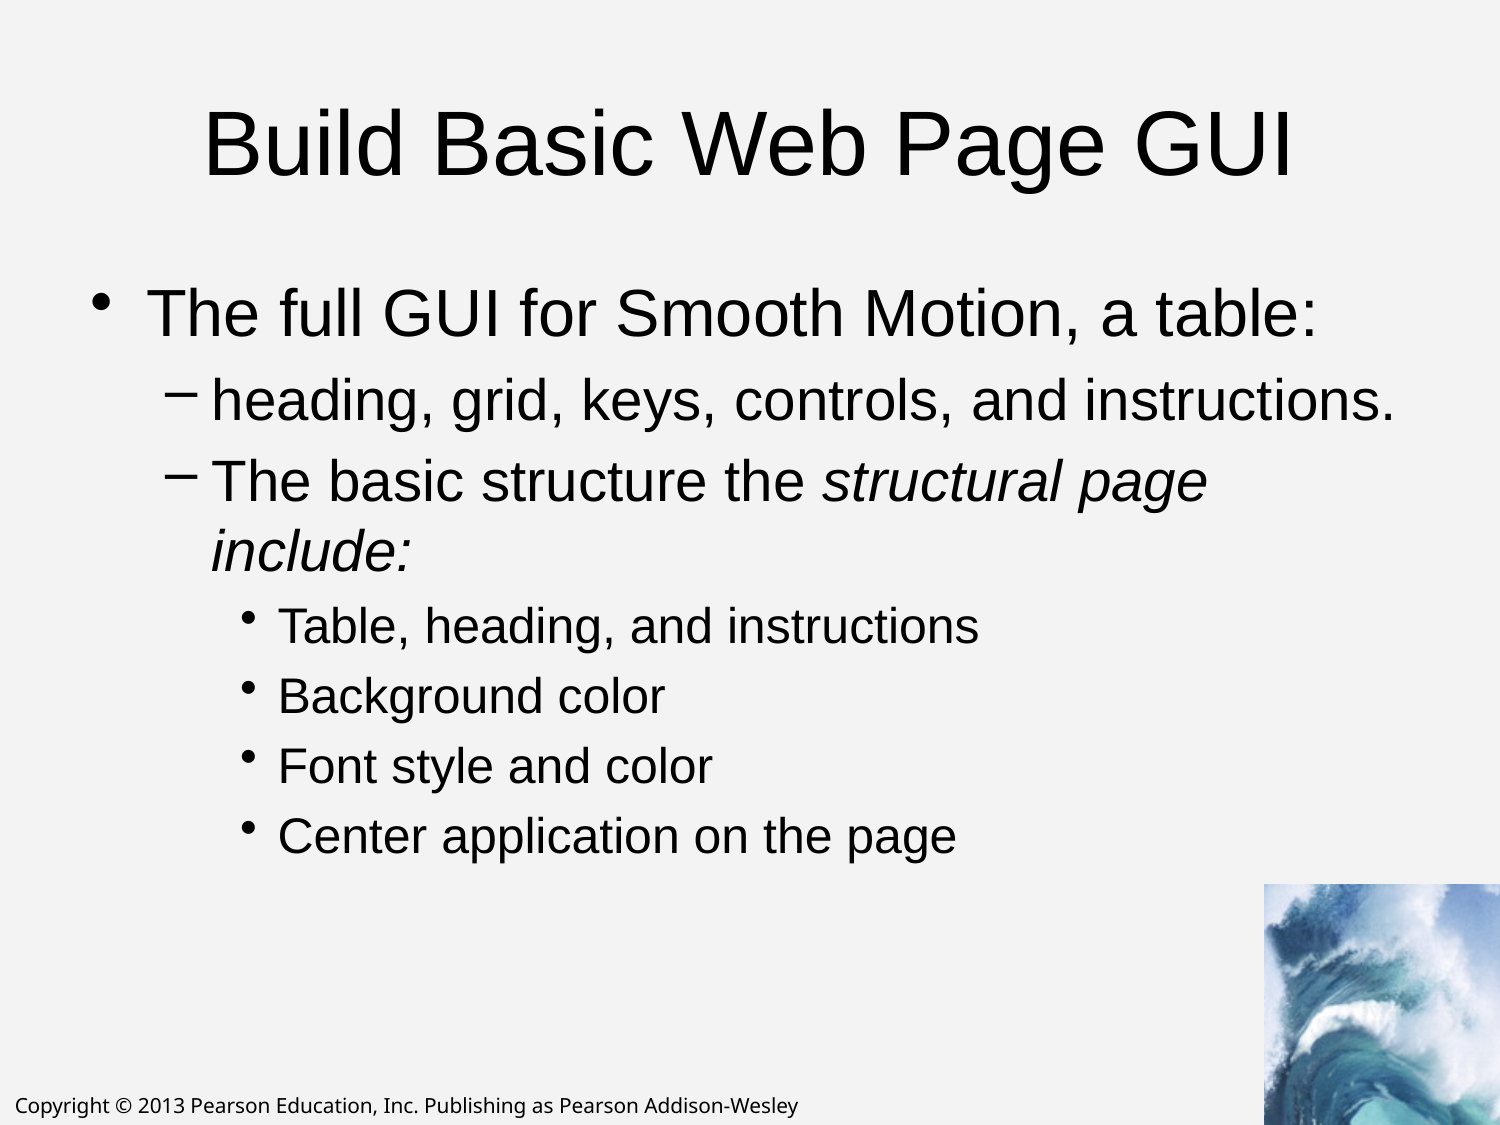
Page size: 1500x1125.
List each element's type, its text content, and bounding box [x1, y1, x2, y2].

picture [1264, 884, 1500, 1125]
title Build Basic Web Page GUI [74, 44, 1426, 233]
list The full GUI for Smooth Motion, a table: heading, grid, keys, controls, and instructions. The basic structure the structural page include: Table, heading, and instructions Background color Font style and color Center application on the page [74, 262, 1426, 1006]
